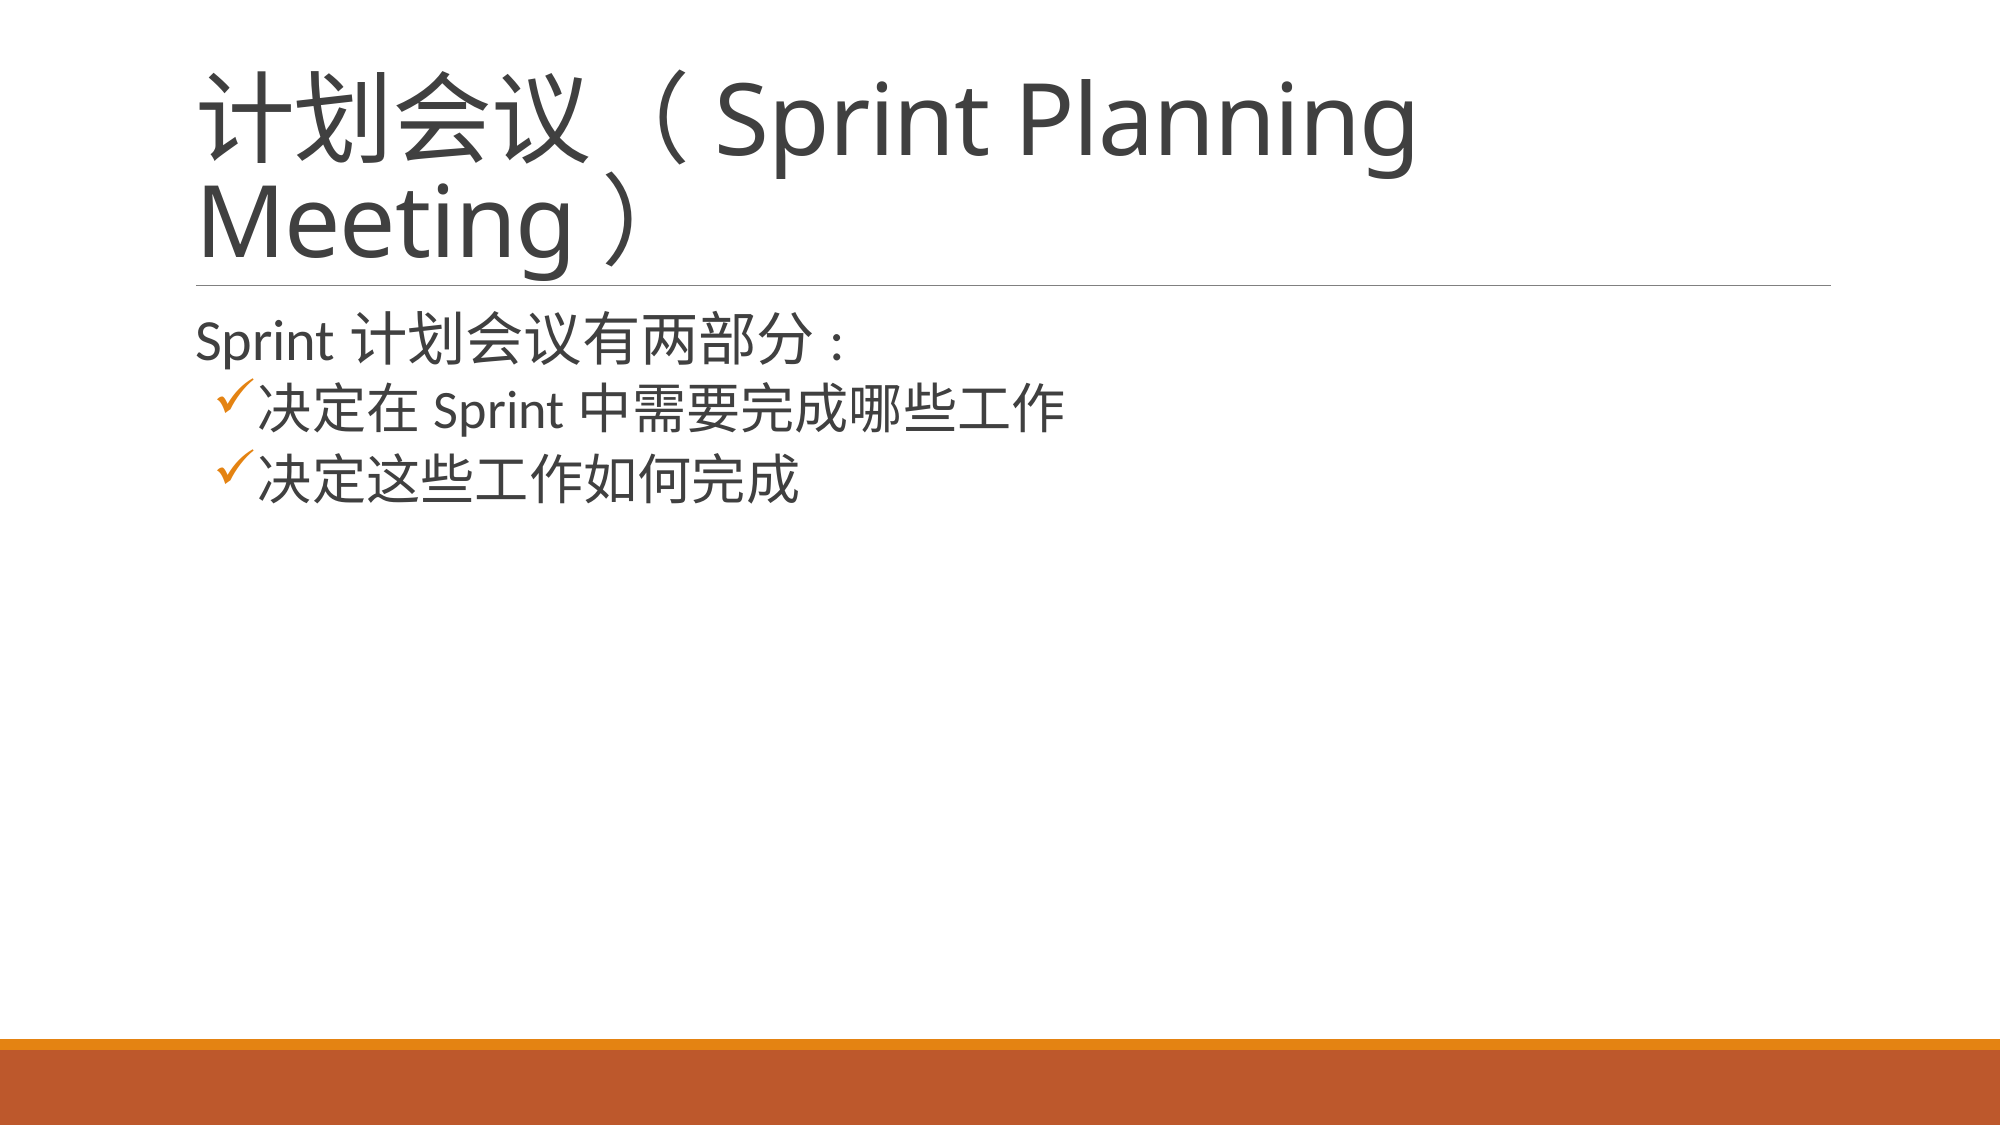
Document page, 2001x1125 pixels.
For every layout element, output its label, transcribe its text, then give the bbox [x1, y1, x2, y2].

title 计划会议（Sprint Planning Meeting） [180, 47, 1830, 285]
list Sprint计划会议有两部分: 决定在Sprint中需要完成哪些工作 决定这些工作如何完成 [180, 302, 1830, 963]
